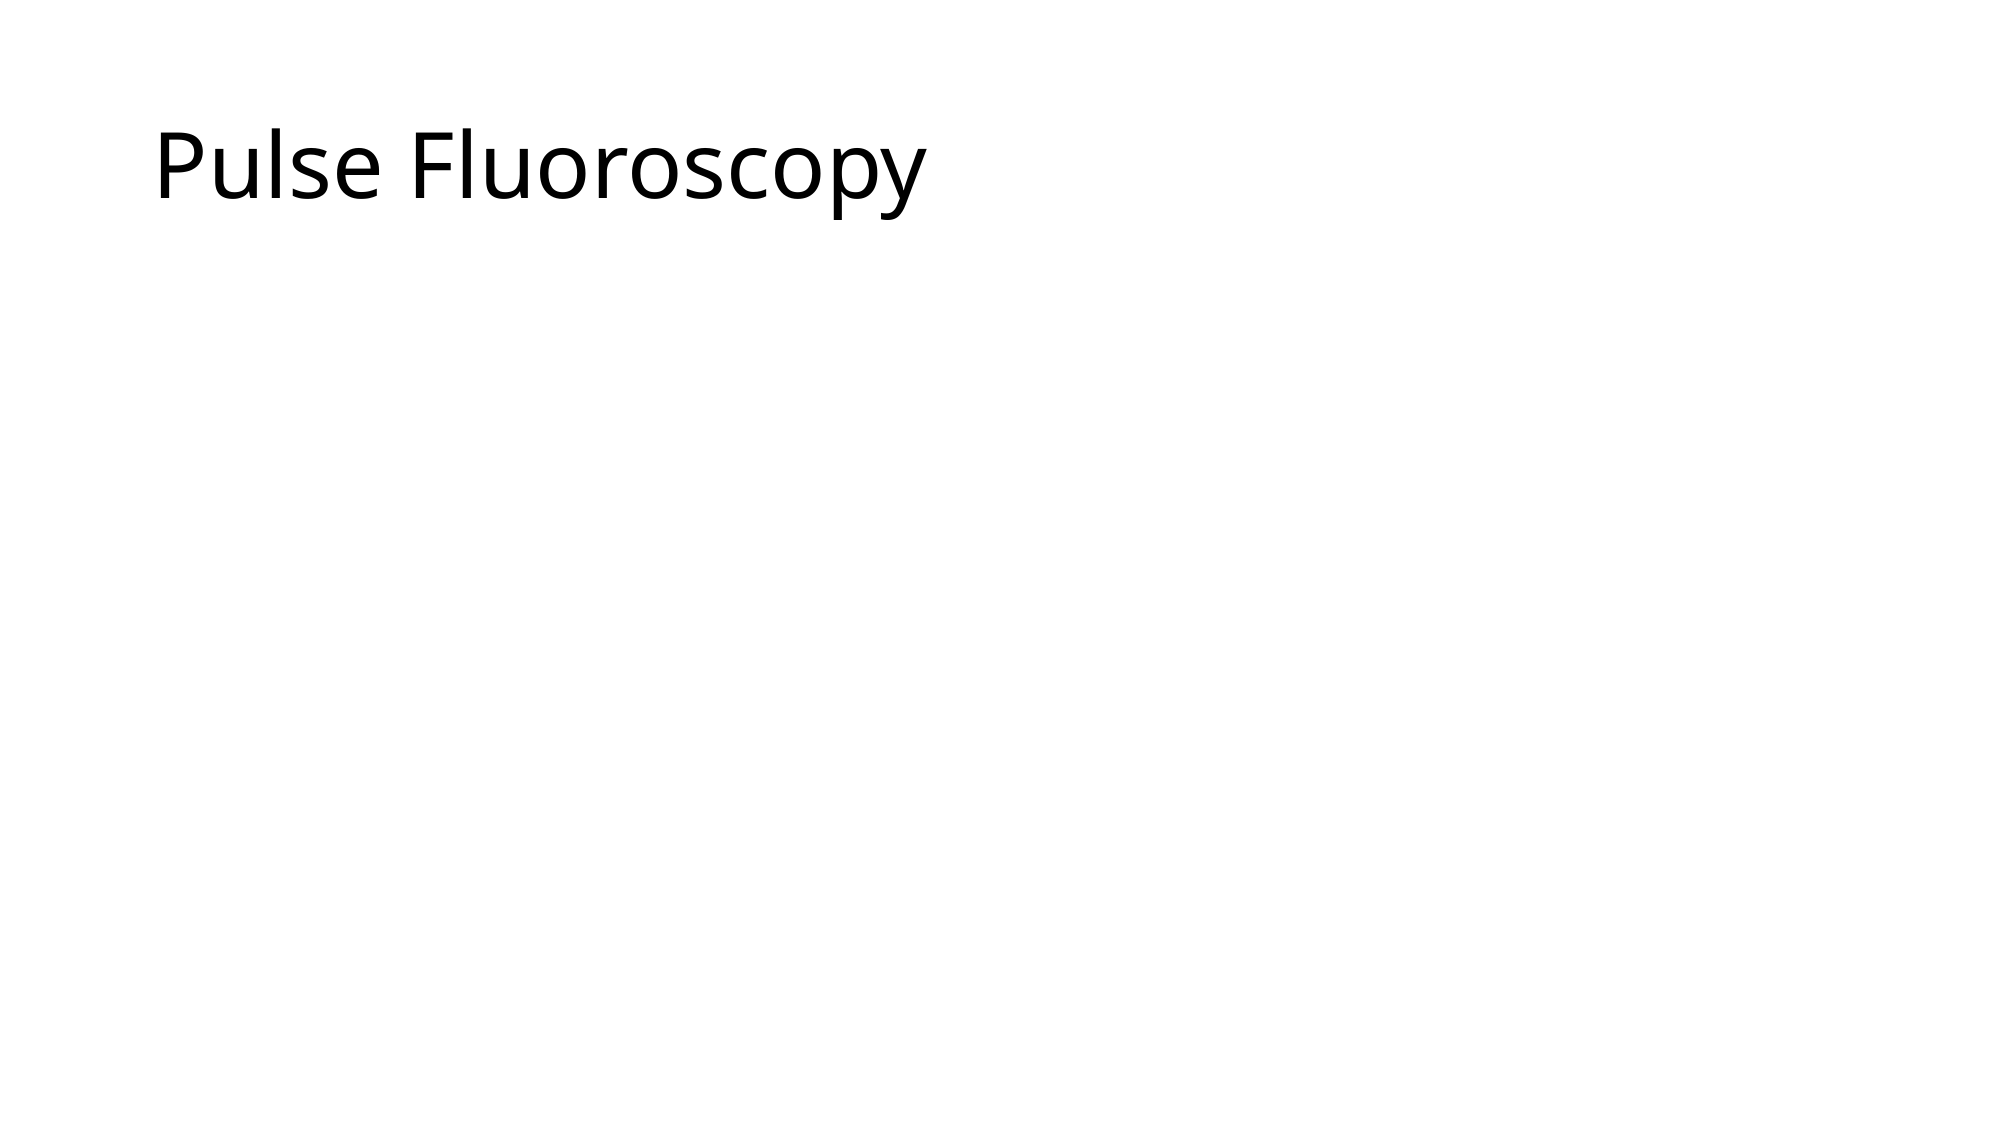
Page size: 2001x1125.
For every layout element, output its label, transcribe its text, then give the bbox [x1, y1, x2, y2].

title Pulse Fluoroscopy [137, 59, 1863, 278]
